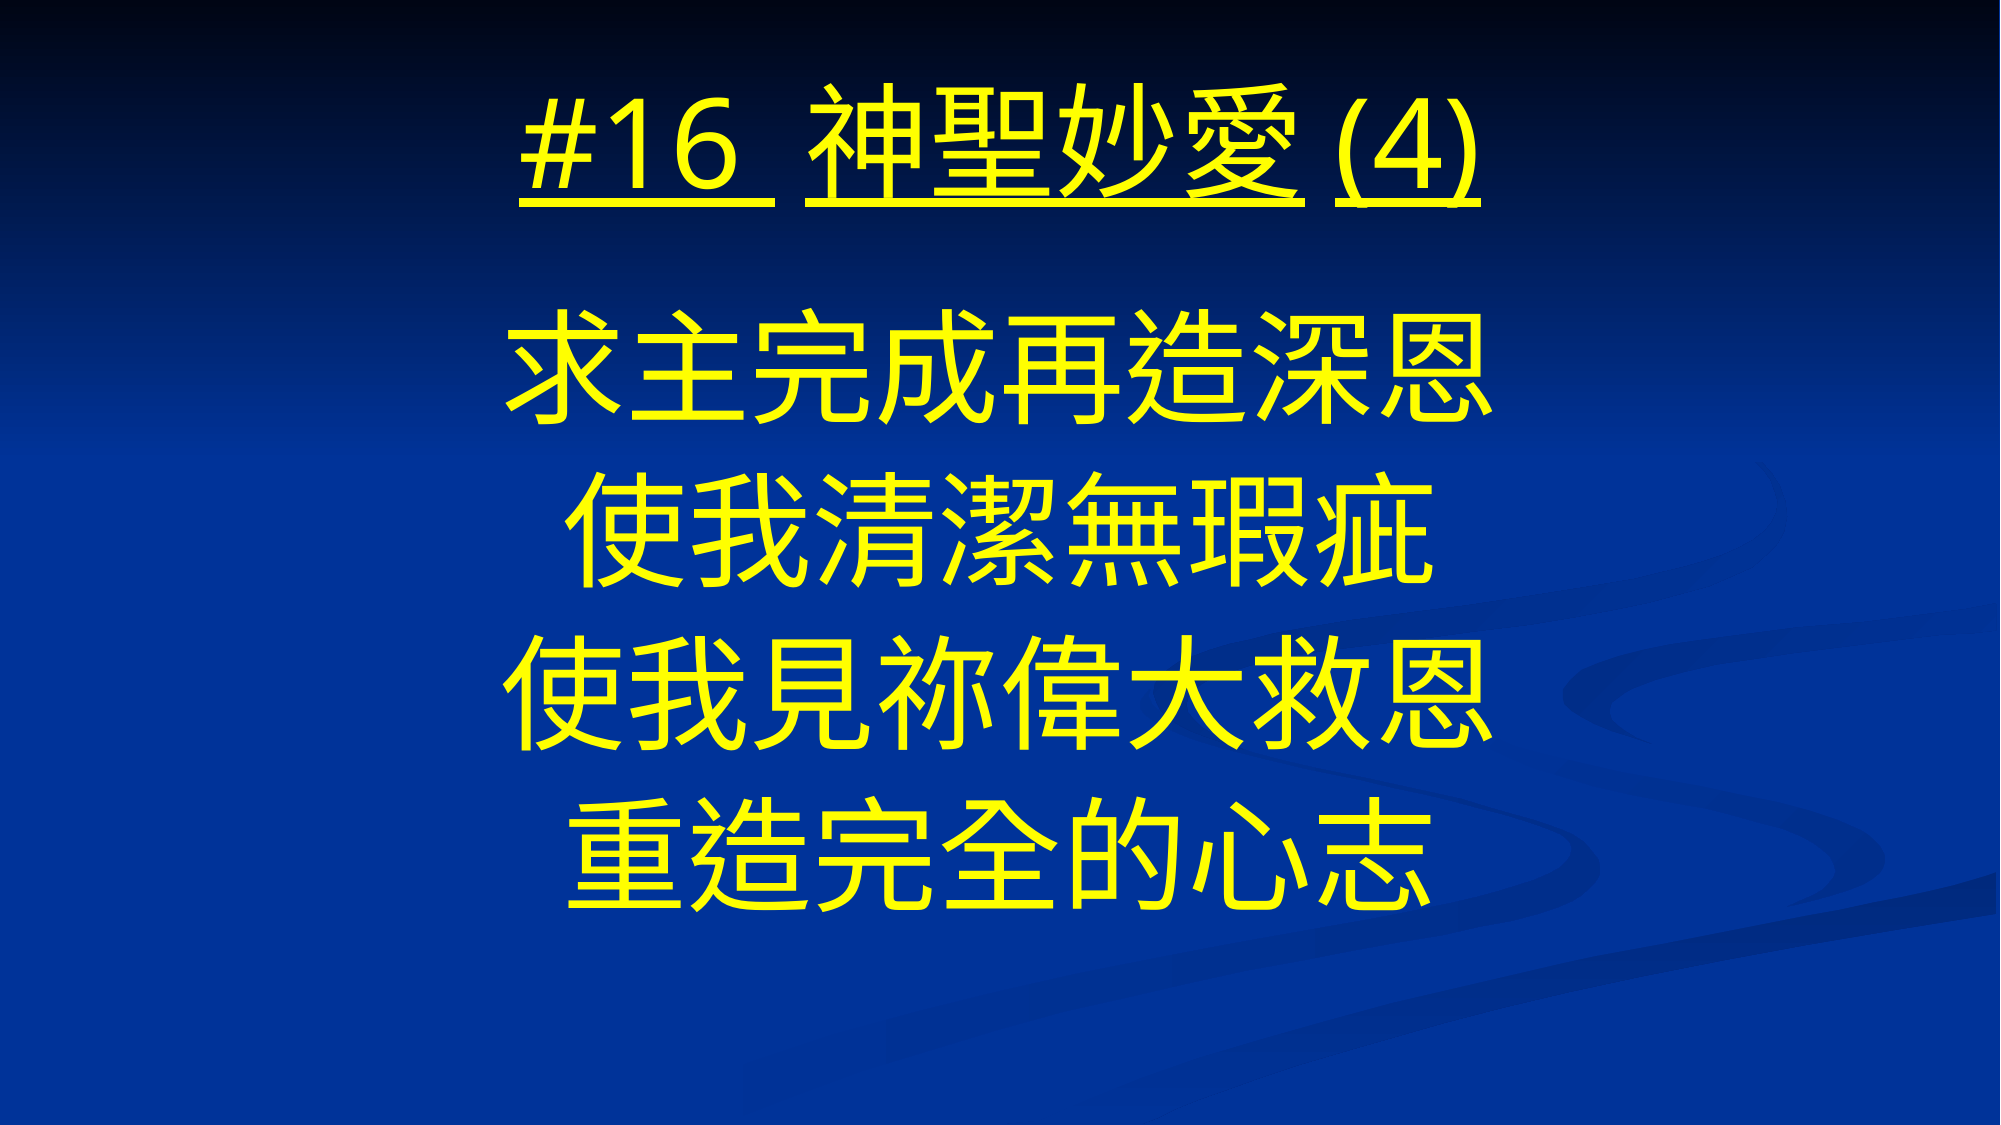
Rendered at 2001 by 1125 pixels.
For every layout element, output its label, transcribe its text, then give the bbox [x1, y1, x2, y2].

title #16 神聖妙愛(4) [99, 45, 1900, 233]
list 求主完成再造深恩 使我清潔無瑕疵 使我見祢偉大救恩 重造完全的心志 [54, 282, 1945, 1025]
